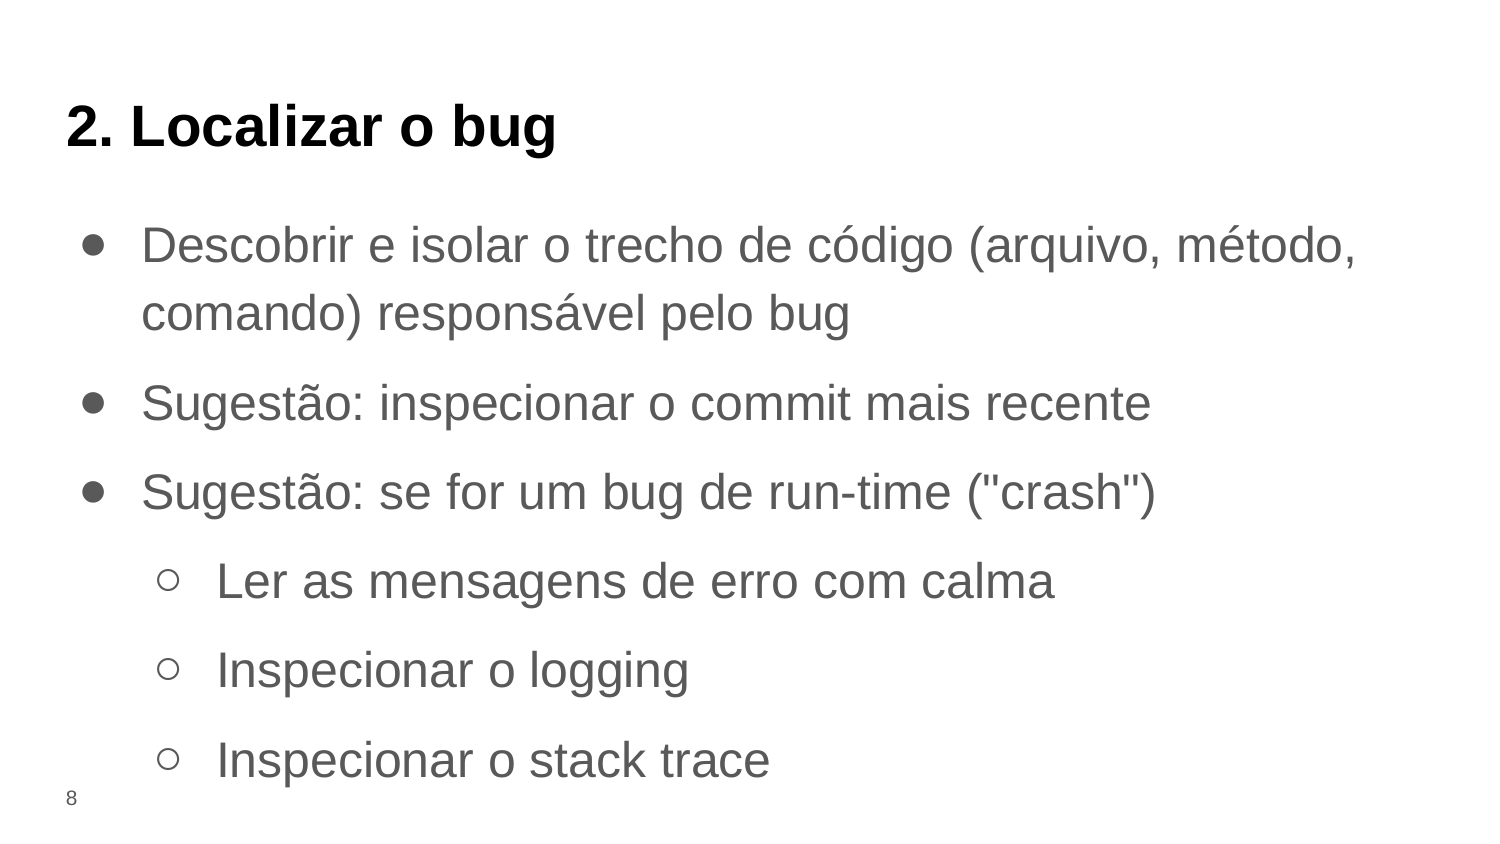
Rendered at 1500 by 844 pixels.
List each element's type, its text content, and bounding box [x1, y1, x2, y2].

slide_number ‹#› [2, 764, 93, 830]
list Descobrir e isolar o trecho de código (arquivo, método, comando) responsável pelo bug Sugestão: inspecionar o commit mais recente Sugestão: se for um bug de run-time ("crash") Ler as mensagens de erro com calma Inspecionar o logging Inspecionar o stack trace [51, 189, 1449, 441]
title 2. Localizar o bug [51, 72, 1449, 167]
